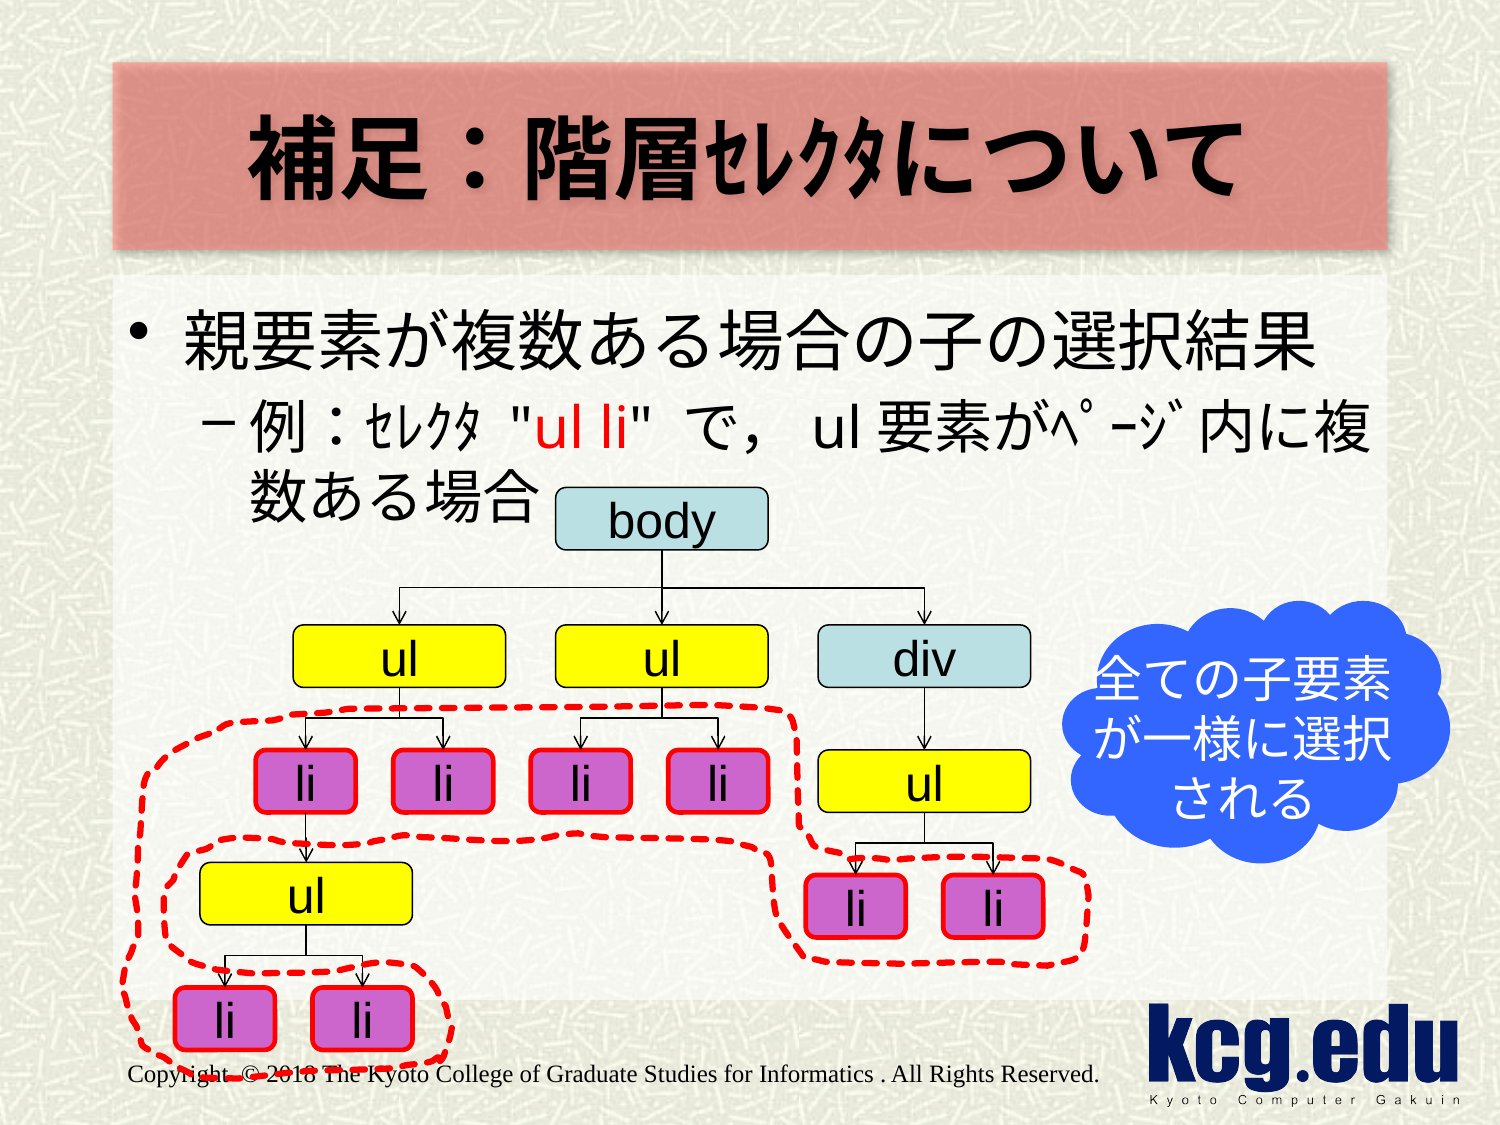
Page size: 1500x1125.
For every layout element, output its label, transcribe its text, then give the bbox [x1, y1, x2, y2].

list 親要素が複数ある場合の子の選択結果 例：ｾﾚｸﾀ "ul li" で，ul要素がﾍﾟｰｼﾞ内に複数ある場合 [112, 274, 1388, 1001]
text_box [321, 671, 385, 766]
text_box 全ての子要素 が一様に選択 される [1062, 600, 1451, 864]
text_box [389, 696, 453, 741]
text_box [302, 927, 366, 985]
footer Copyright © 2018 The Kyoto College of Graduate Studies for Informatics . All Rights Reserved. [100, 1049, 1129, 1125]
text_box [658, 690, 722, 748]
text_box div [836, 624, 1031, 688]
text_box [589, 677, 653, 760]
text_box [492, 455, 569, 719]
text_box ul [199, 862, 413, 925]
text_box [234, 915, 298, 998]
text_box ul [574, 624, 750, 688]
title 補足：階層ｾﾚｸﾀについて [112, 62, 1388, 251]
text_box ul [818, 749, 1031, 813]
text_box [120, 705, 1089, 1079]
text_box body [574, 487, 750, 550]
text_box ul [293, 624, 487, 688]
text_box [927, 809, 991, 879]
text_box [858, 809, 922, 879]
picture [0, 0, 1500, 1125]
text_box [755, 455, 831, 719]
